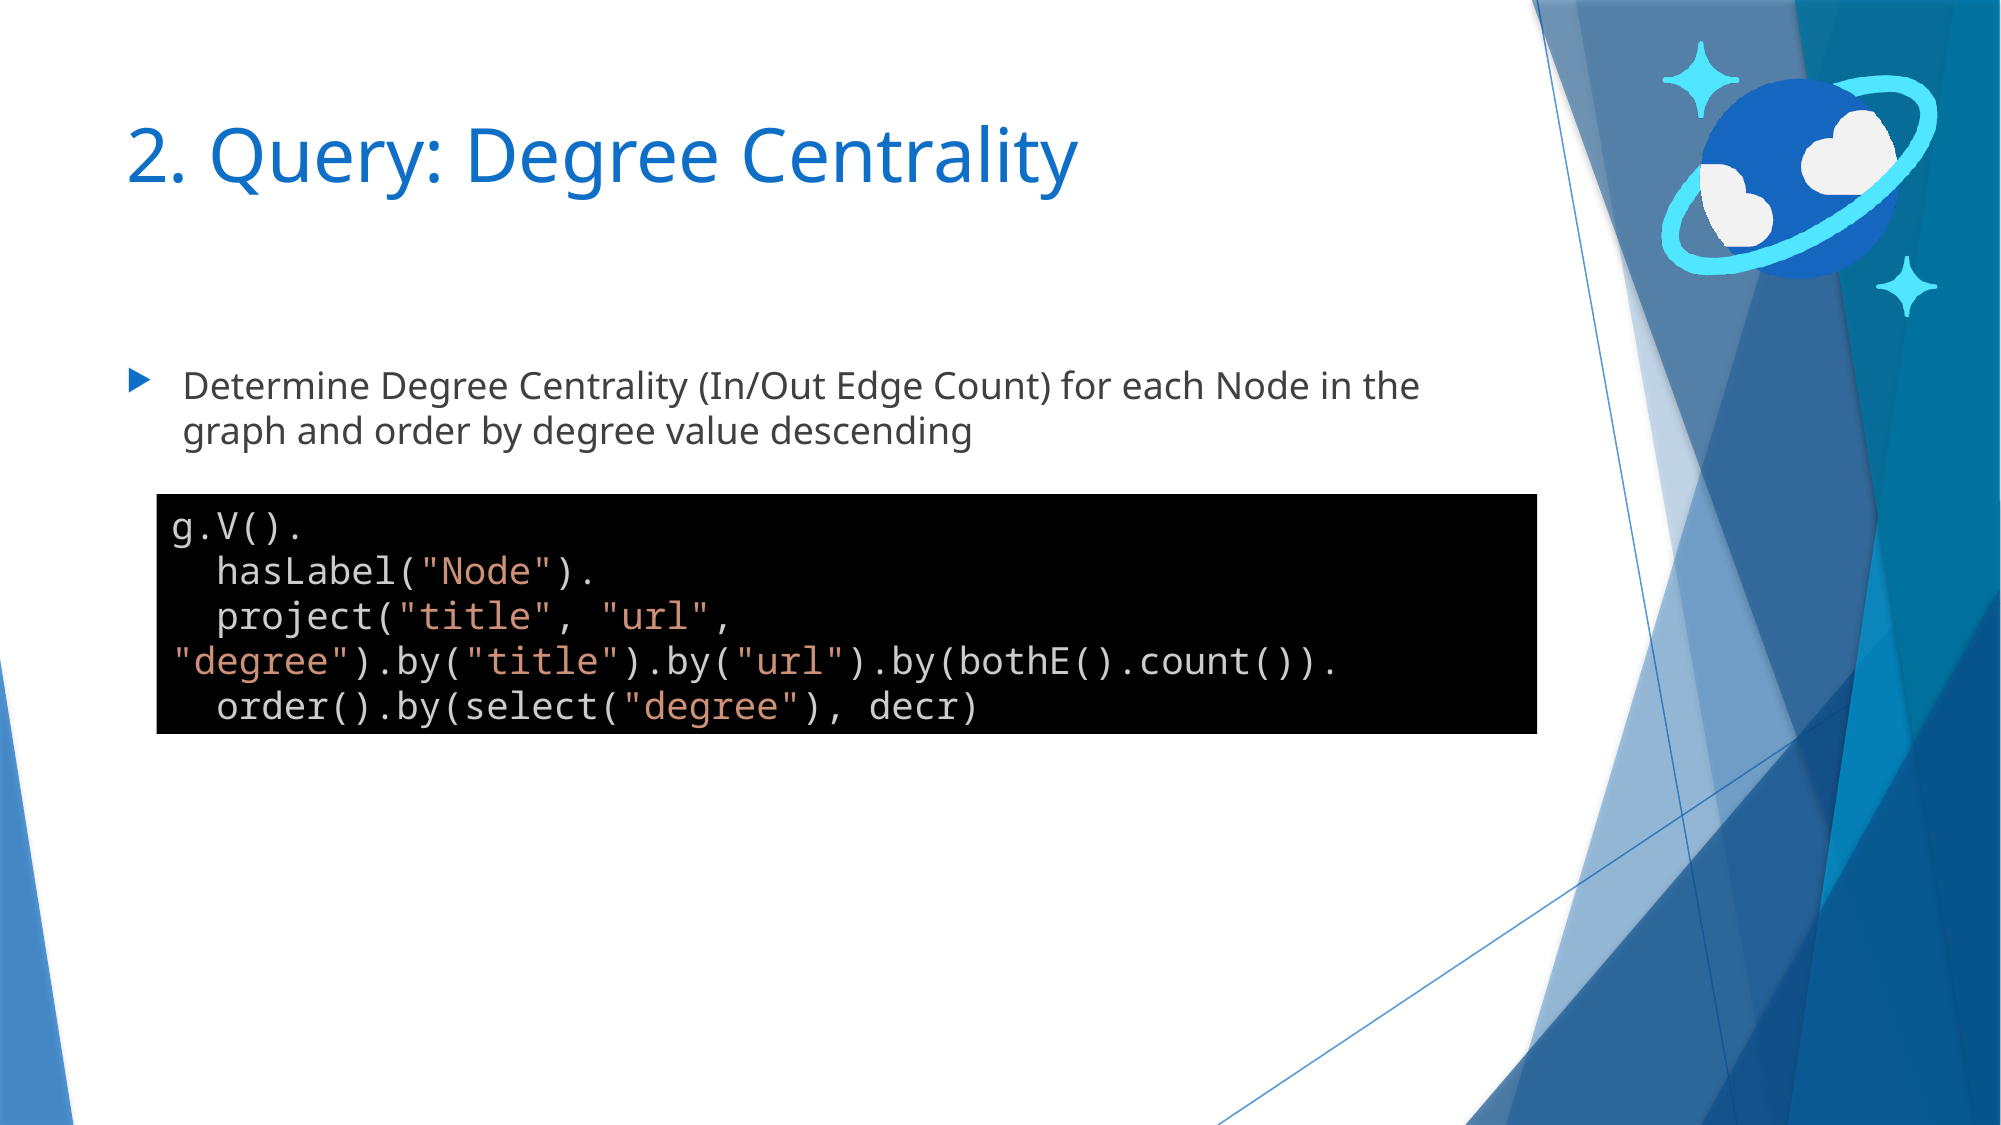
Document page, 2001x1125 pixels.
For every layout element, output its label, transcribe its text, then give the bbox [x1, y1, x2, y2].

list Determine Degree Centrality (In/Out Edge Count) for each Node in the graph and order by degree value descending [111, 354, 1522, 992]
picture [1877, 257, 1936, 316]
text_box g.V(). hasLabel("Node"). project("title", "url", "degree").by("title").by("url").by(bothE().count()). order().by(select("degree"), decr) [156, 494, 1538, 734]
title 2. Query: Degree Centrality [111, 99, 1522, 317]
picture [1536, 38, 1937, 318]
